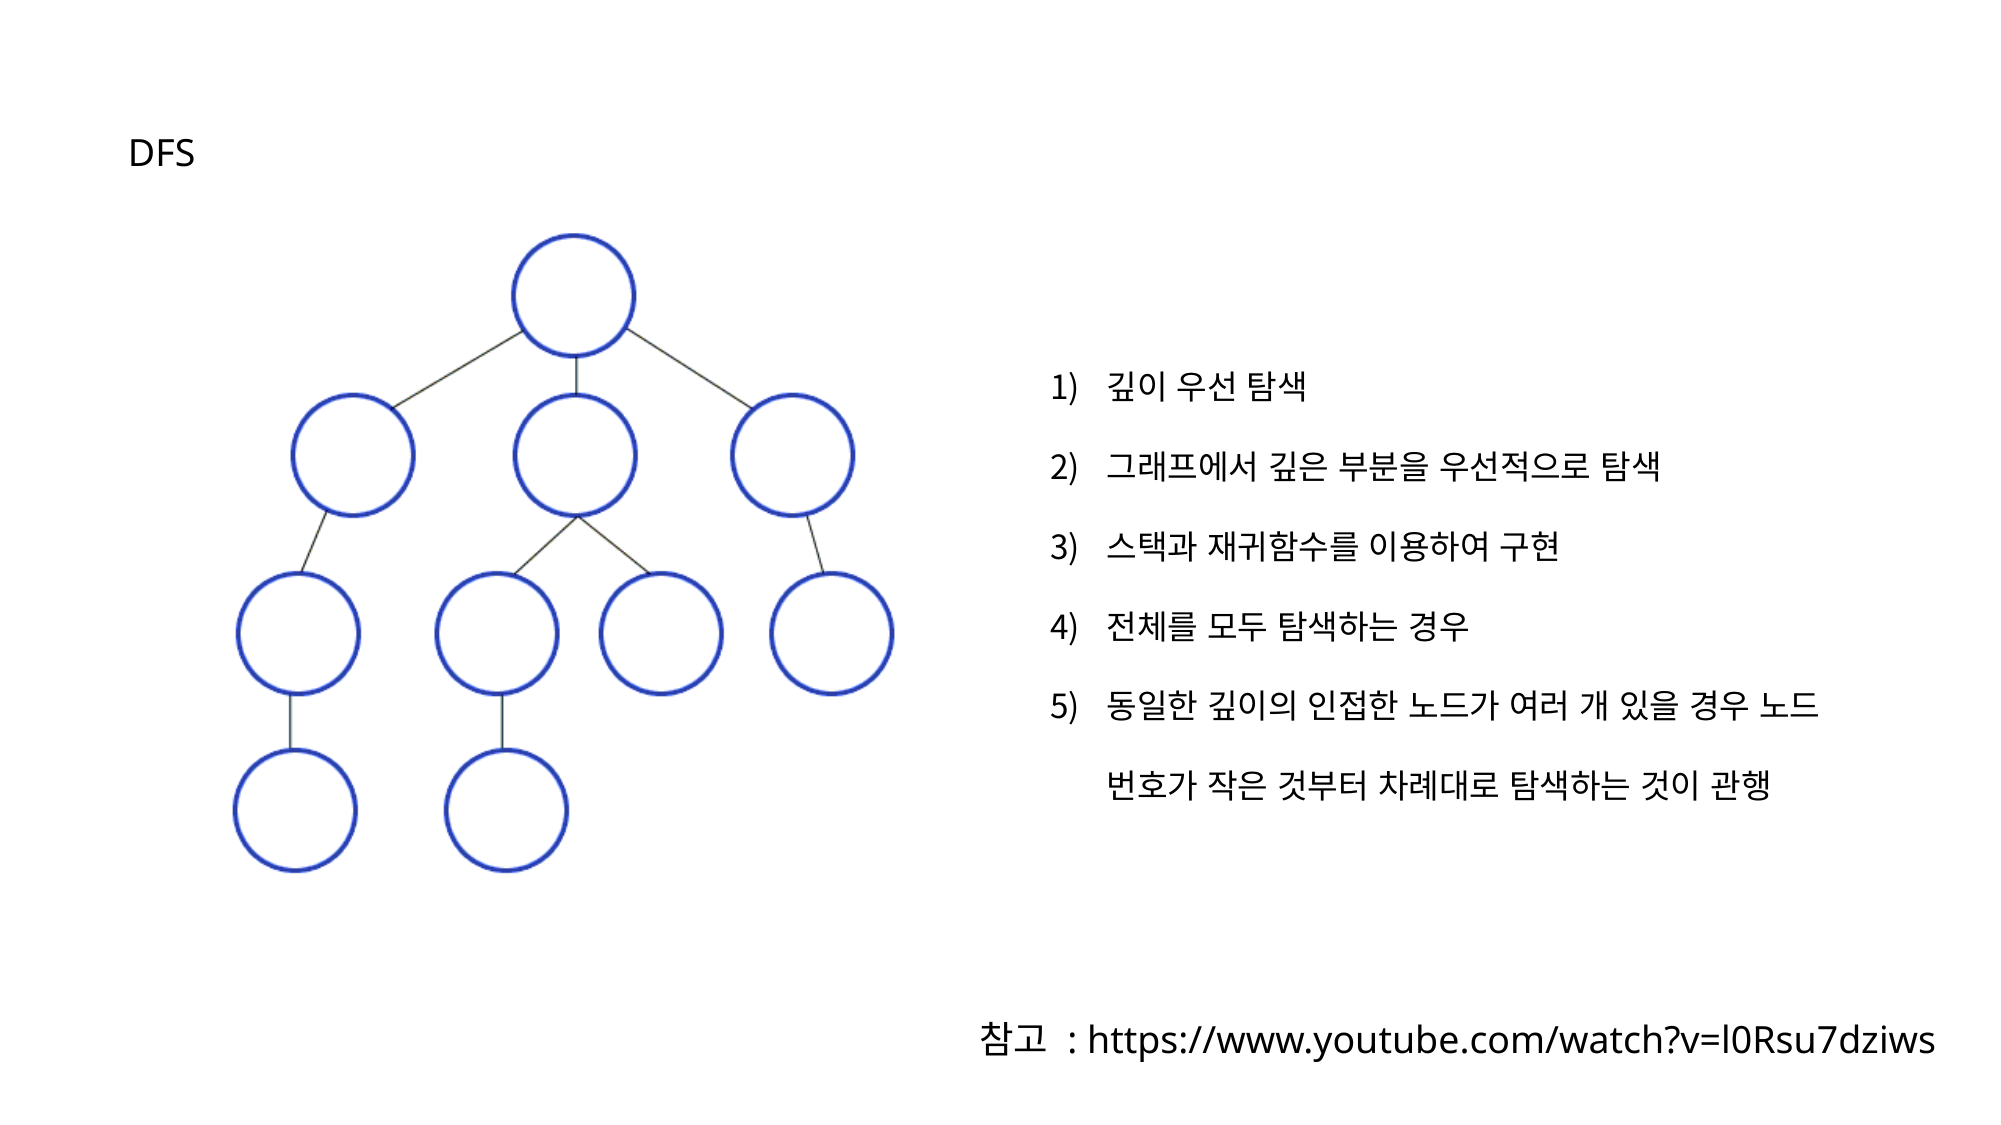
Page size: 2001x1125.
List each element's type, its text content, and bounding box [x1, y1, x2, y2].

text_box 깊이 우선 탐색 그래프에서 깊은 부분을 우선적으로 탐색 스택과 재귀함수를 이용하여 구현 전체를 모두 탐색하는 경우 동일한 깊이의 인접한 노드가 여러 개 있을 경우 노드 번호가 작은 것부터 차례대로 탐색하는 것이 관행 [1035, 318, 1924, 813]
picture [183, 171, 965, 954]
text_box 참고 : https://www.youtube.com/watch?v=l0Rsu7dziws [964, 1009, 1965, 1069]
text_box DFS [113, 77, 693, 182]
